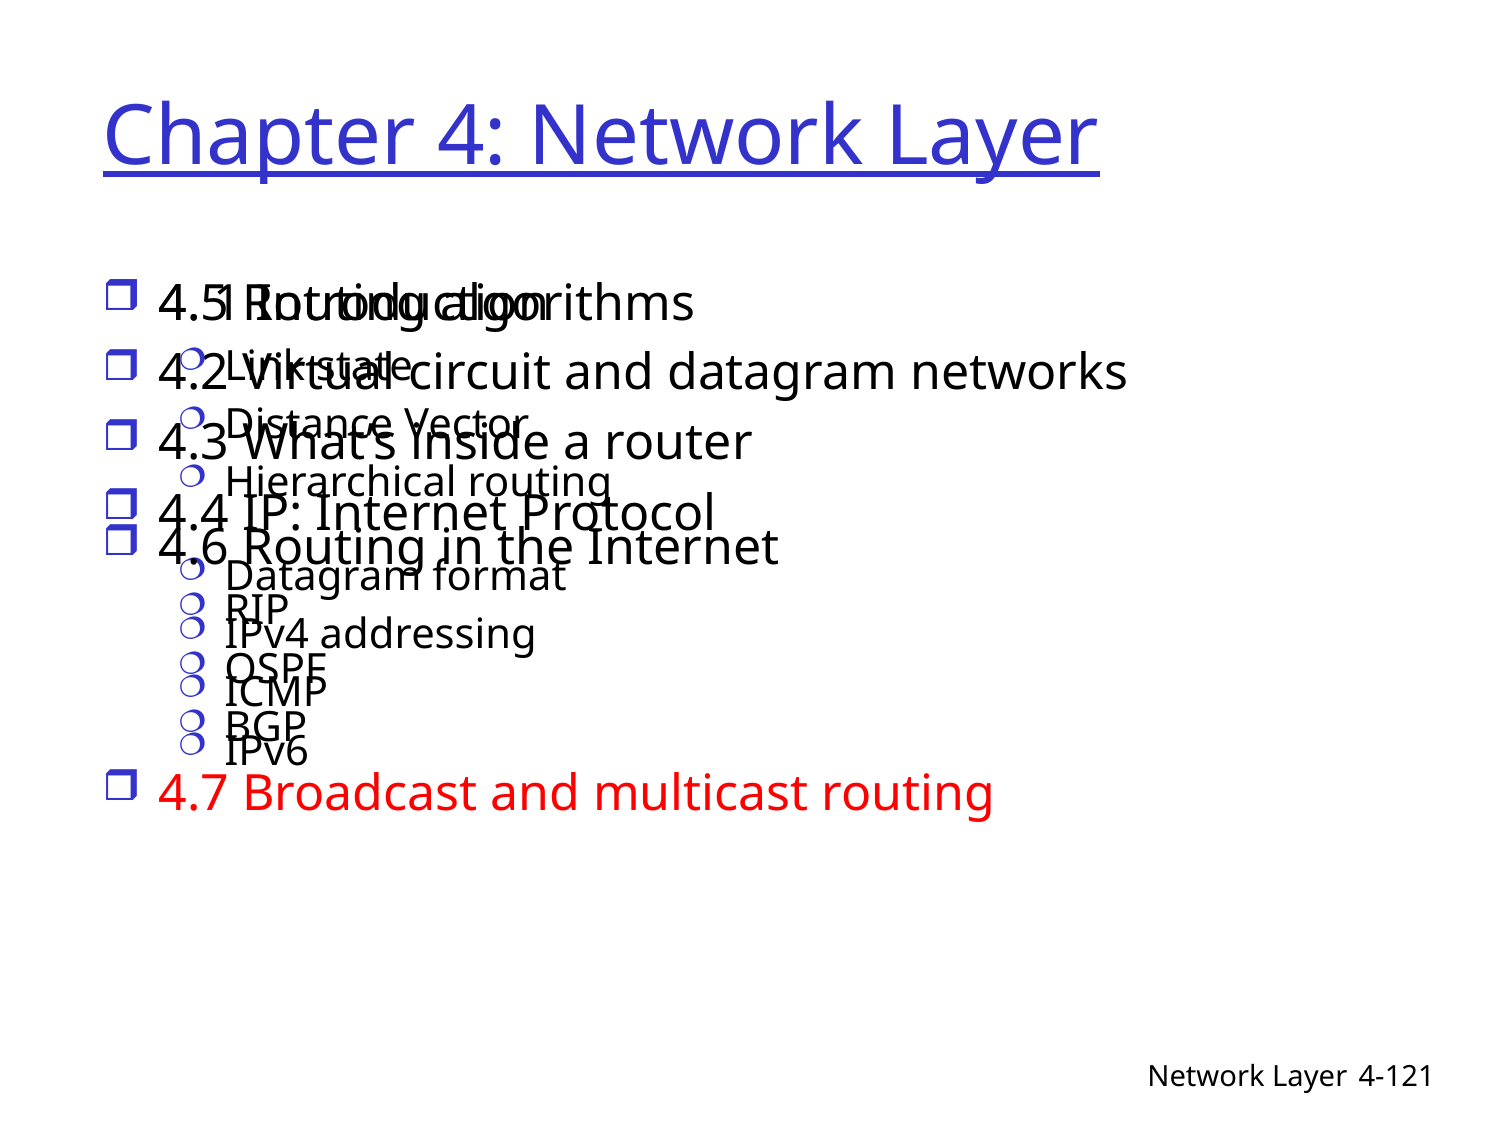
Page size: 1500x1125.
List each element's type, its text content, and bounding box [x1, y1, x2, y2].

slide_number 4-121 [1338, 1049, 1451, 1125]
title Chapter 4: Network Layer [87, 37, 1363, 226]
list 4.5 Routing algorithms Link state Distance Vector Hierarchical routing 4.6 Routing in the Internet RIP OSPF BGP 4.7 Broadcast and multicast routing [87, 262, 1363, 1026]
footer Network Layer [887, 1049, 1338, 1125]
